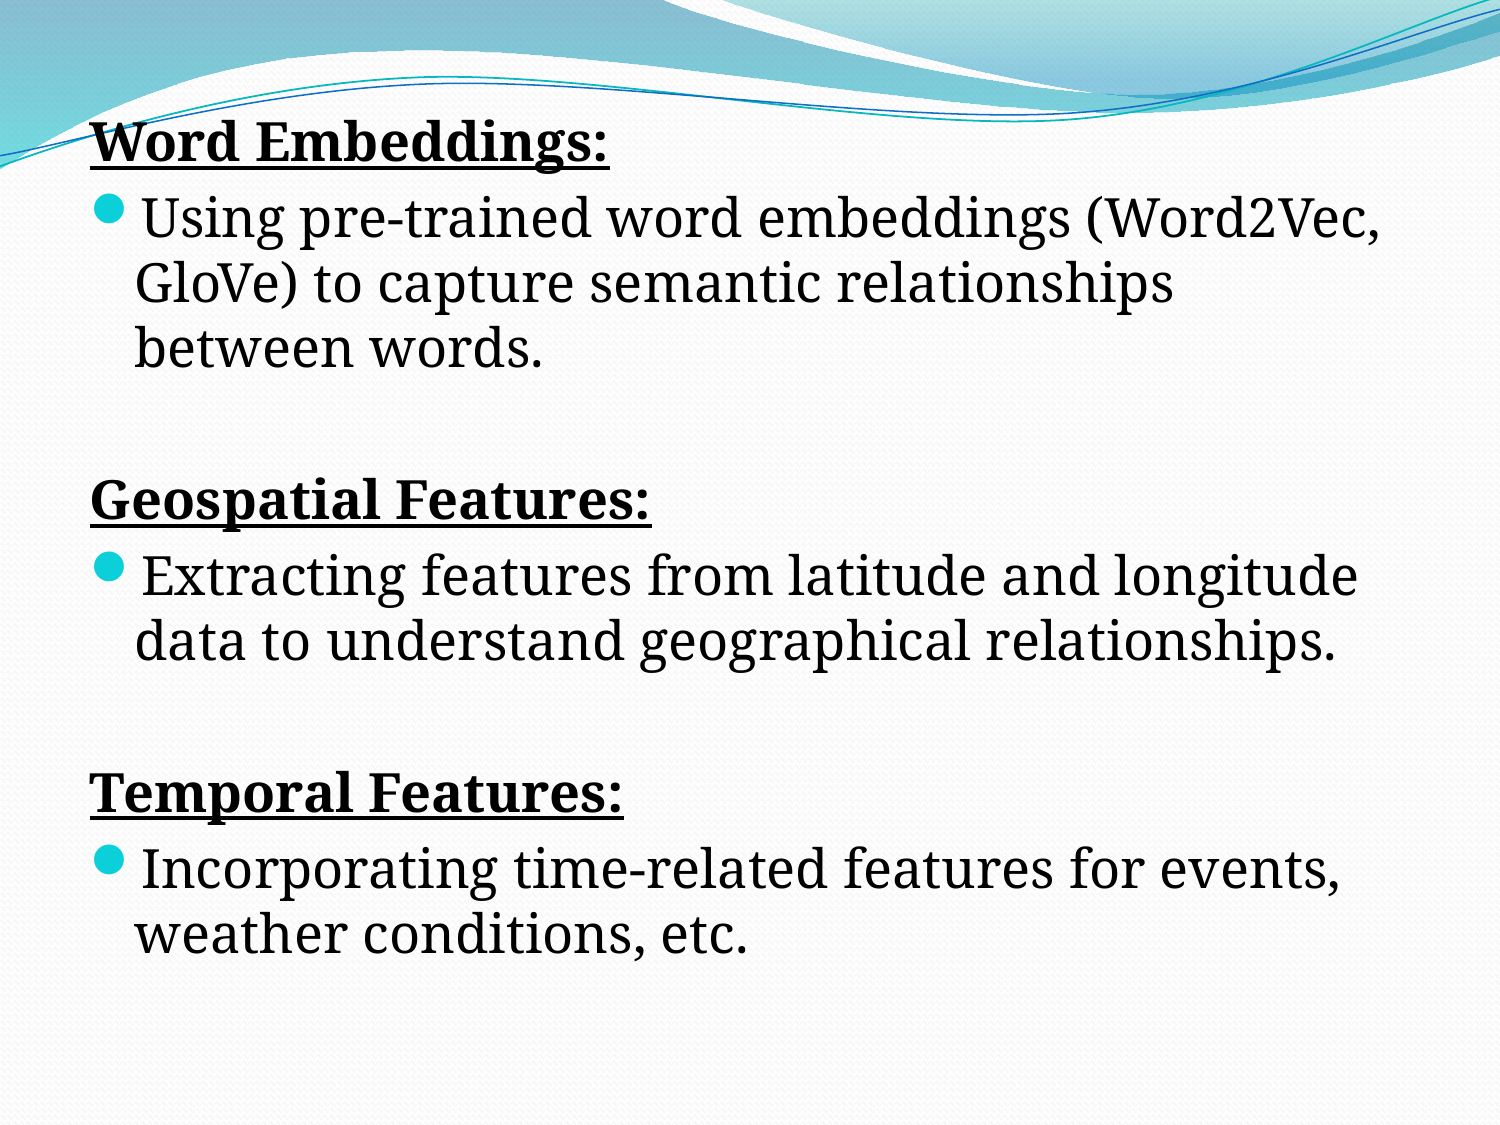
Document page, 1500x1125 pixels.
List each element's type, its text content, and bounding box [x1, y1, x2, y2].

list Word Embeddings: Using pre-trained word embeddings (Word2Vec, GloVe) to capture semantic relationships between words. Geospatial Features: Extracting features from latitude and longitude data to understand geographical relationships. Temporal Features: Incorporating time-related features for events, weather conditions, etc. [75, 99, 1425, 1050]
